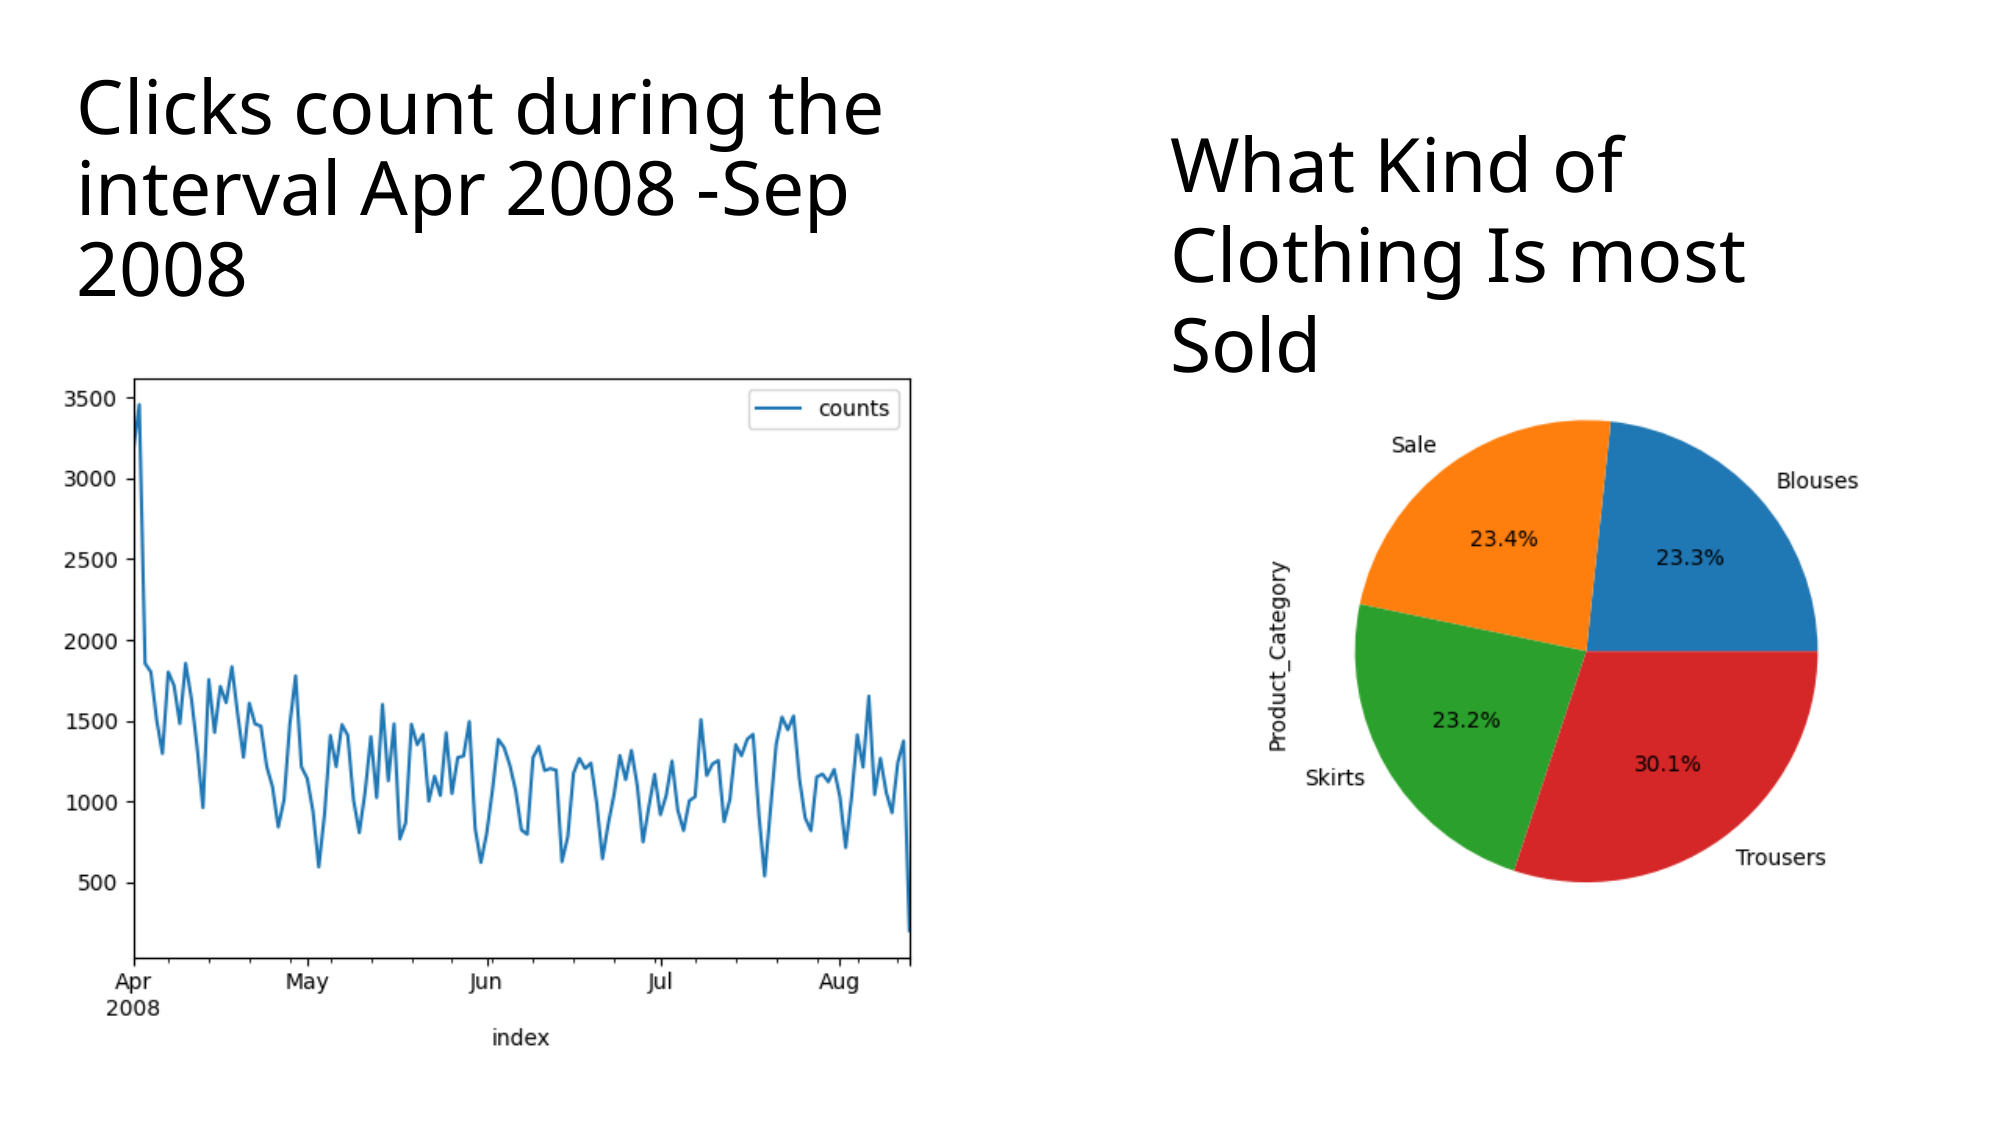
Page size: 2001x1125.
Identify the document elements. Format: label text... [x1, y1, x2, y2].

picture [1251, 348, 1891, 956]
title Clicks count during the interval Apr 2008 -Sep 2008 [61, 109, 937, 364]
picture [48, 363, 924, 1066]
text_box What Kind of Clothing Is most Sold [1155, 109, 1891, 395]
